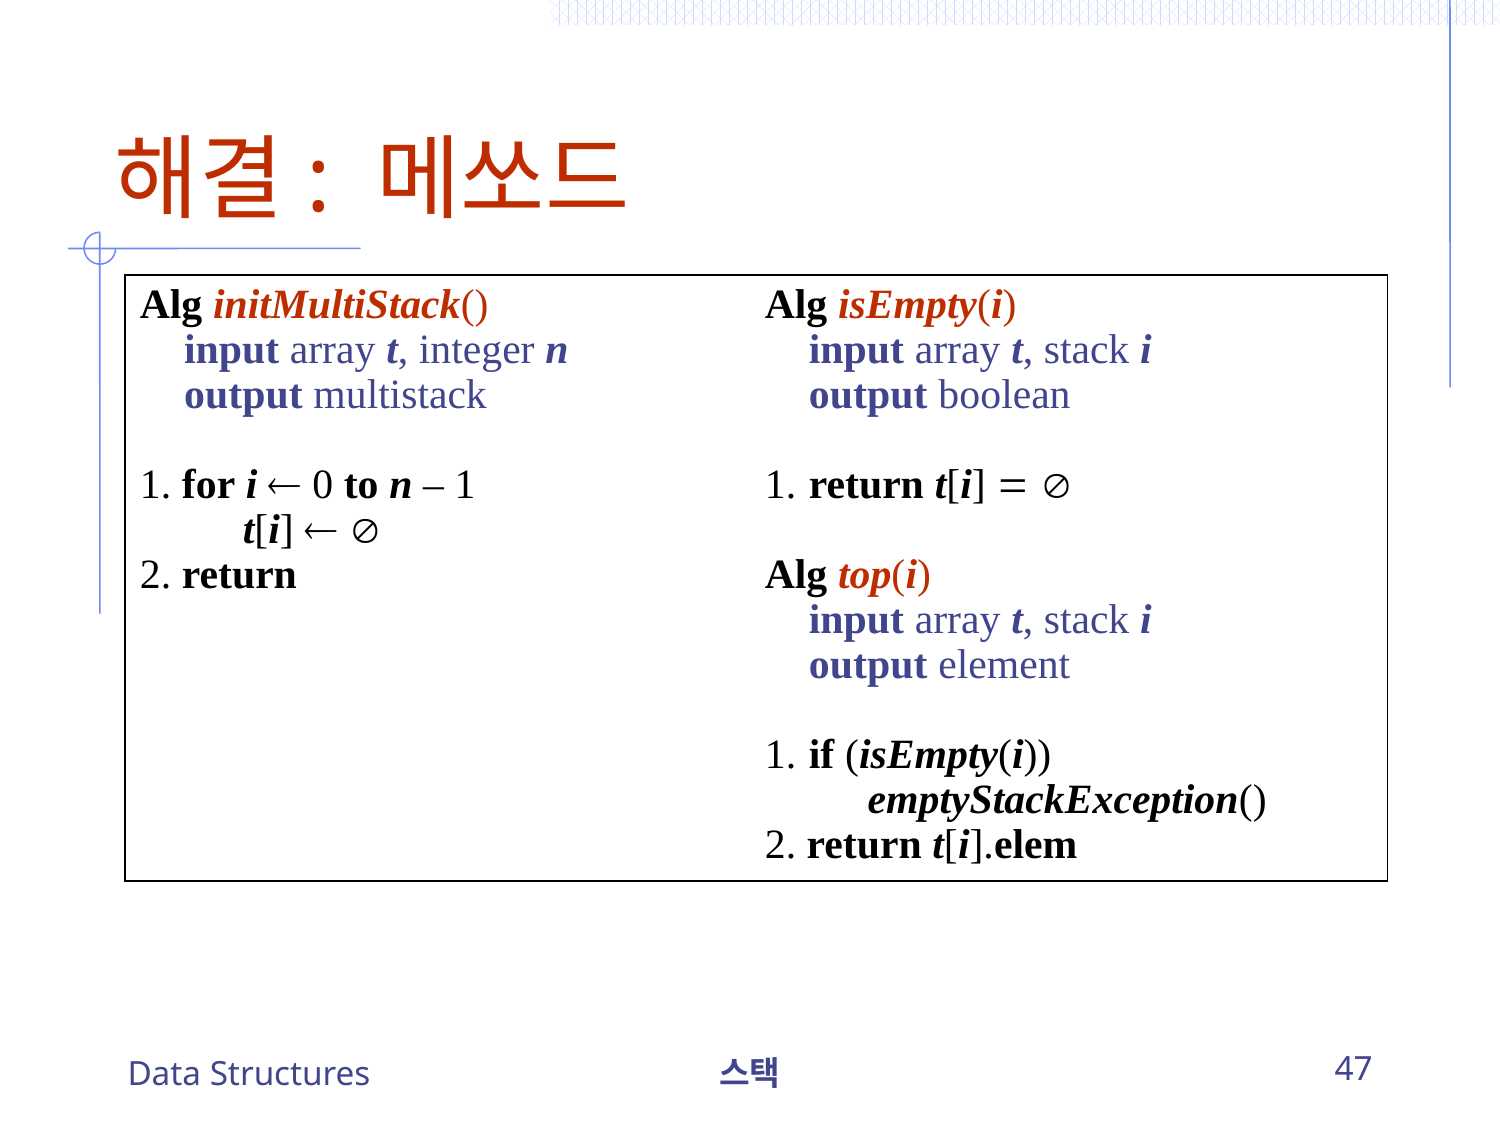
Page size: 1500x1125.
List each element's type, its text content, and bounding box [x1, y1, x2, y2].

title 해결: 메쏘드 [99, 49, 1376, 238]
footer 스택 [512, 1024, 988, 1101]
slide_number Data Structures [112, 1024, 512, 1101]
text_box [124, 275, 1388, 881]
text_box Alg isEmpty(i) input array t, stack i output boolean 1. return t[i]   Alg top(i) input array t, stack i output element 1. if (isEmpty(i)) emptyStackException() 2. return t[i].elem [750, 274, 1388, 875]
slide_number 47 [1074, 1024, 1388, 1101]
text_box Alg initMultiStack() input array t, integer n output multistack 1. for i  0 to n – 1 t[i]   2. return [125, 274, 750, 605]
